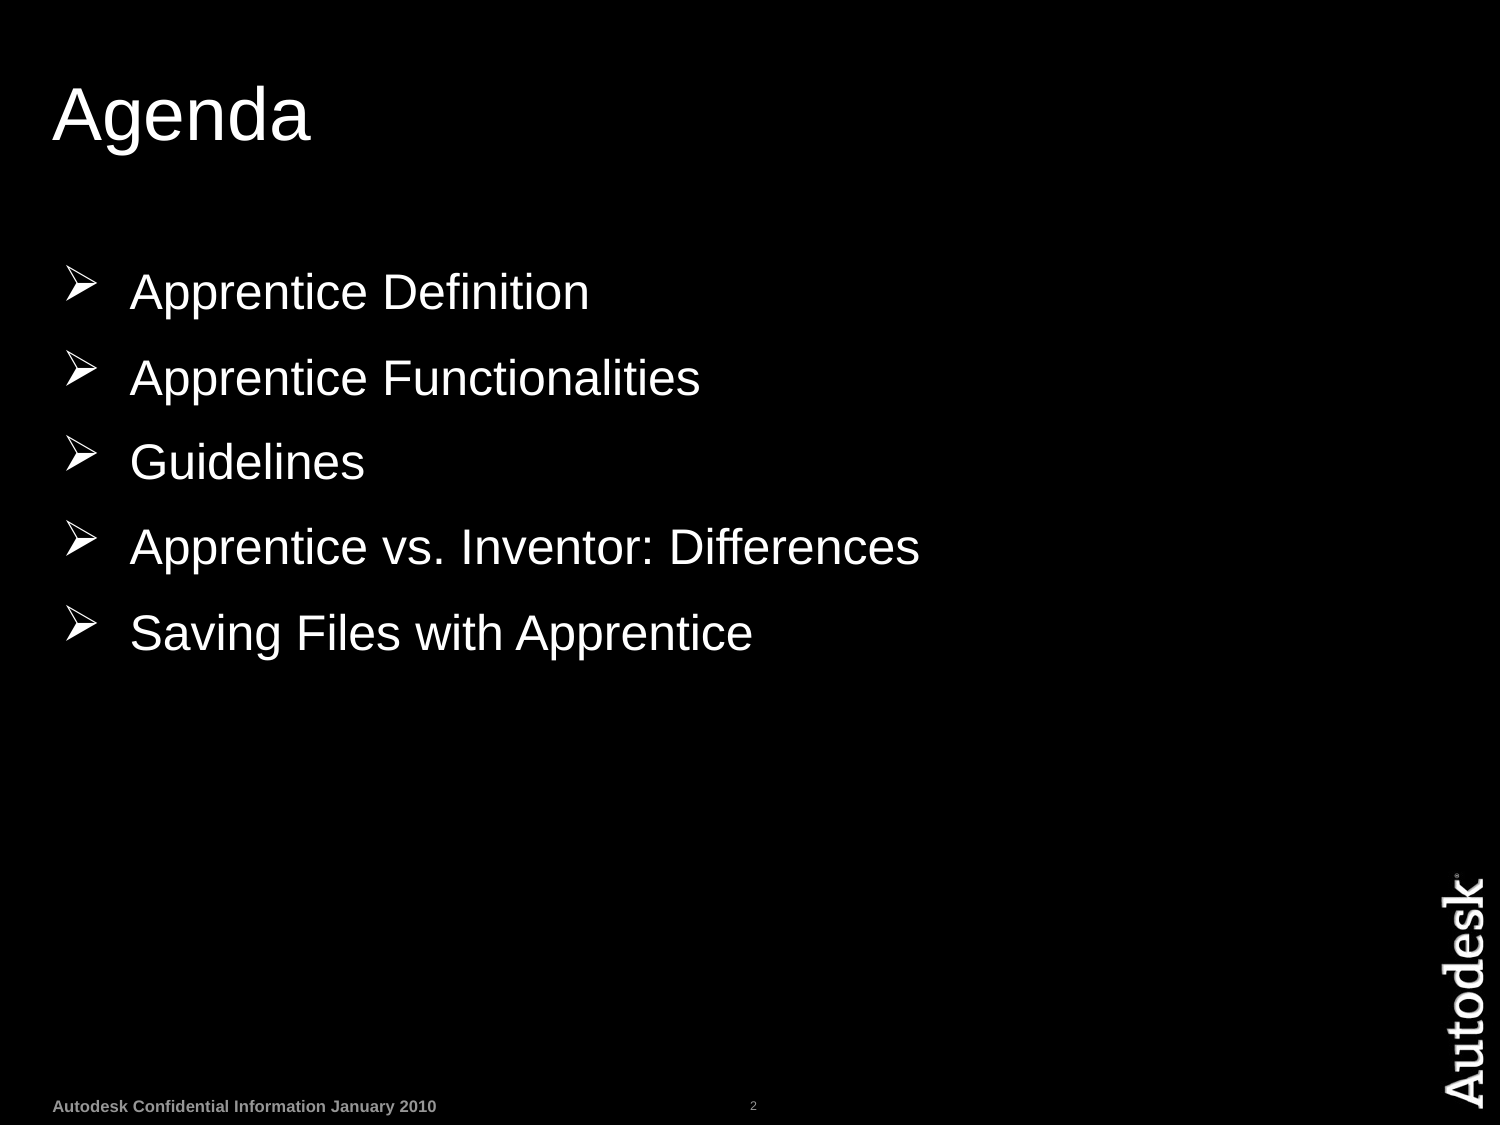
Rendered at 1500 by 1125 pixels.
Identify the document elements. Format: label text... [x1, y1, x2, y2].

title Agenda [52, 22, 1376, 211]
picture [1402, 0, 1500, 1125]
text_box Apprentice Definition Apprentice Functionalities Guidelines Apprentice vs. Inventor: Differences Saving Files with Apprentice [47, 252, 978, 668]
